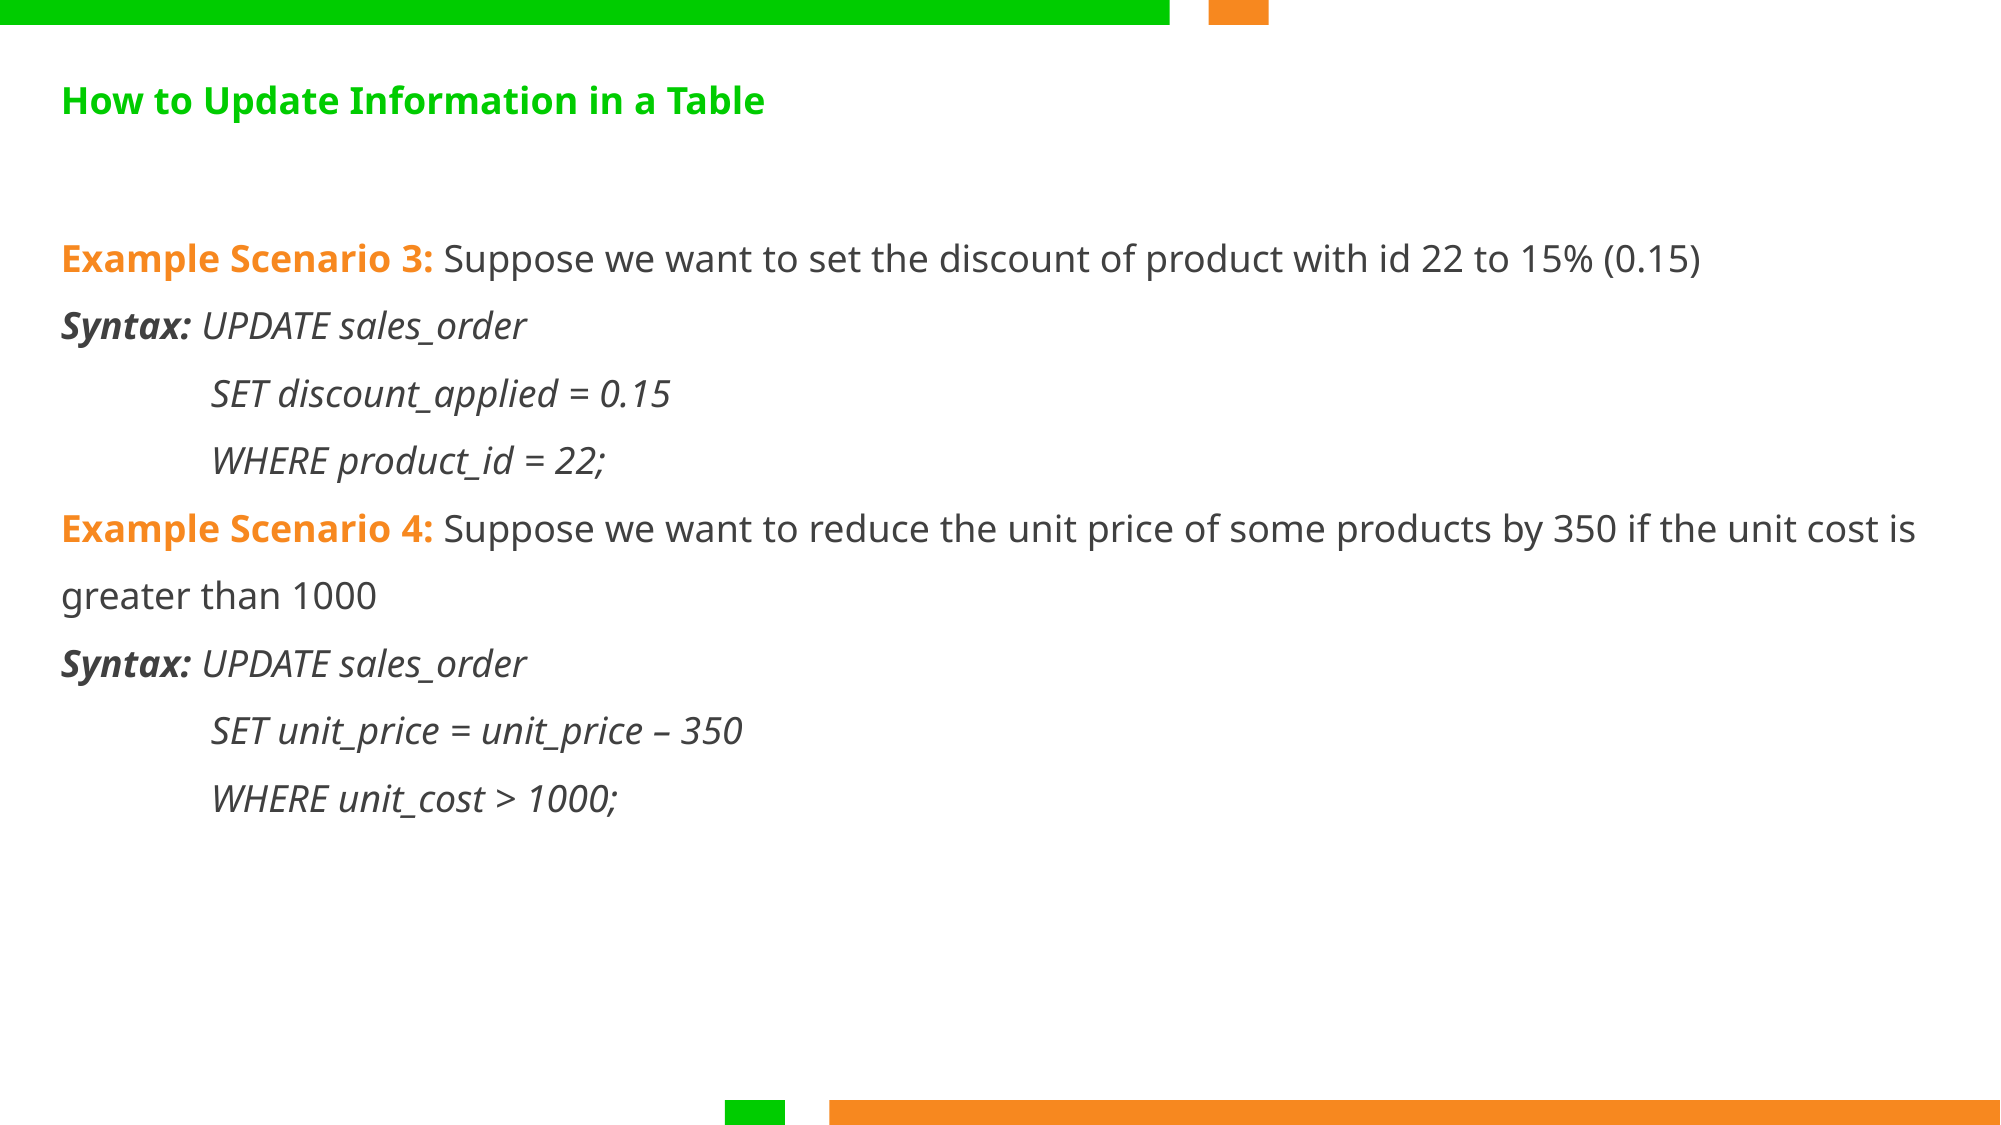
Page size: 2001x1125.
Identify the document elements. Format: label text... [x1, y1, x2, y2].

text_box [828, 1098, 2000, 1125]
text_box [723, 1098, 786, 1125]
text_box [1207, 0, 1270, 24]
text_box [0, 0, 1171, 26]
text_box How to Update Information in a Table Example Scenario 3: Suppose we want to set the discount of product with id 22 to 15% (0.15) Syntax: UPDATE sales_order SET discount_applied = 0.15 WHERE product_id = 22; Example Scenario 4: Suppose we want to reduce the unit price of some products by 350 if the unit cost is greater than 1000 Syntax: UPDATE sales_order SET unit_price = unit_price – 350 WHERE unit_cost > 1000; [46, 24, 1954, 828]
